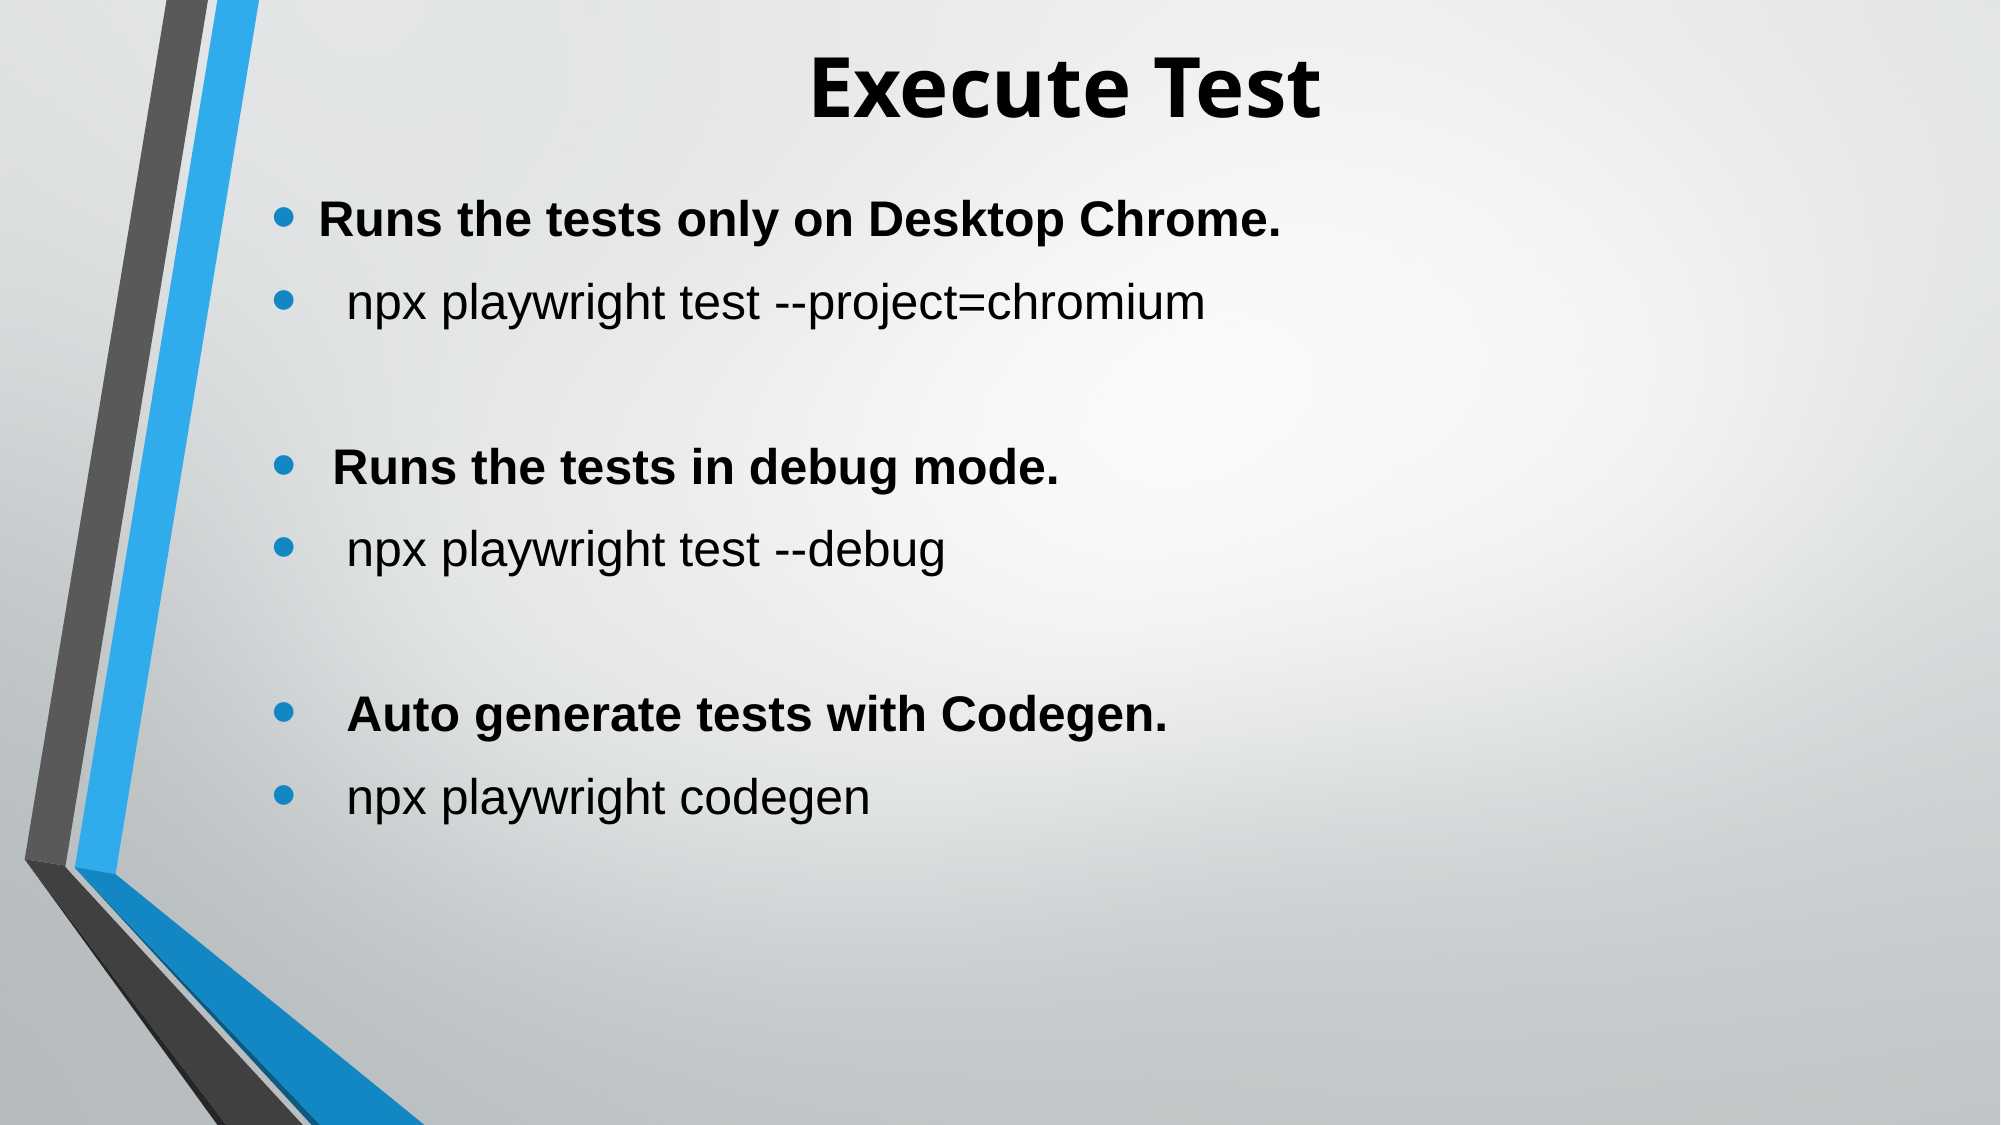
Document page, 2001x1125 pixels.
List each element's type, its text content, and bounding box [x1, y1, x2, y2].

text_box [1069, 179, 1944, 1026]
title Execute Test [243, 14, 1887, 155]
list Runs the tests only on Desktop Chrome. npx playwright test --project=chromium Runs the tests in debug mode. npx playwright test --debug Auto generate tests with Codegen. npx playwright codegen [256, 179, 1069, 1026]
